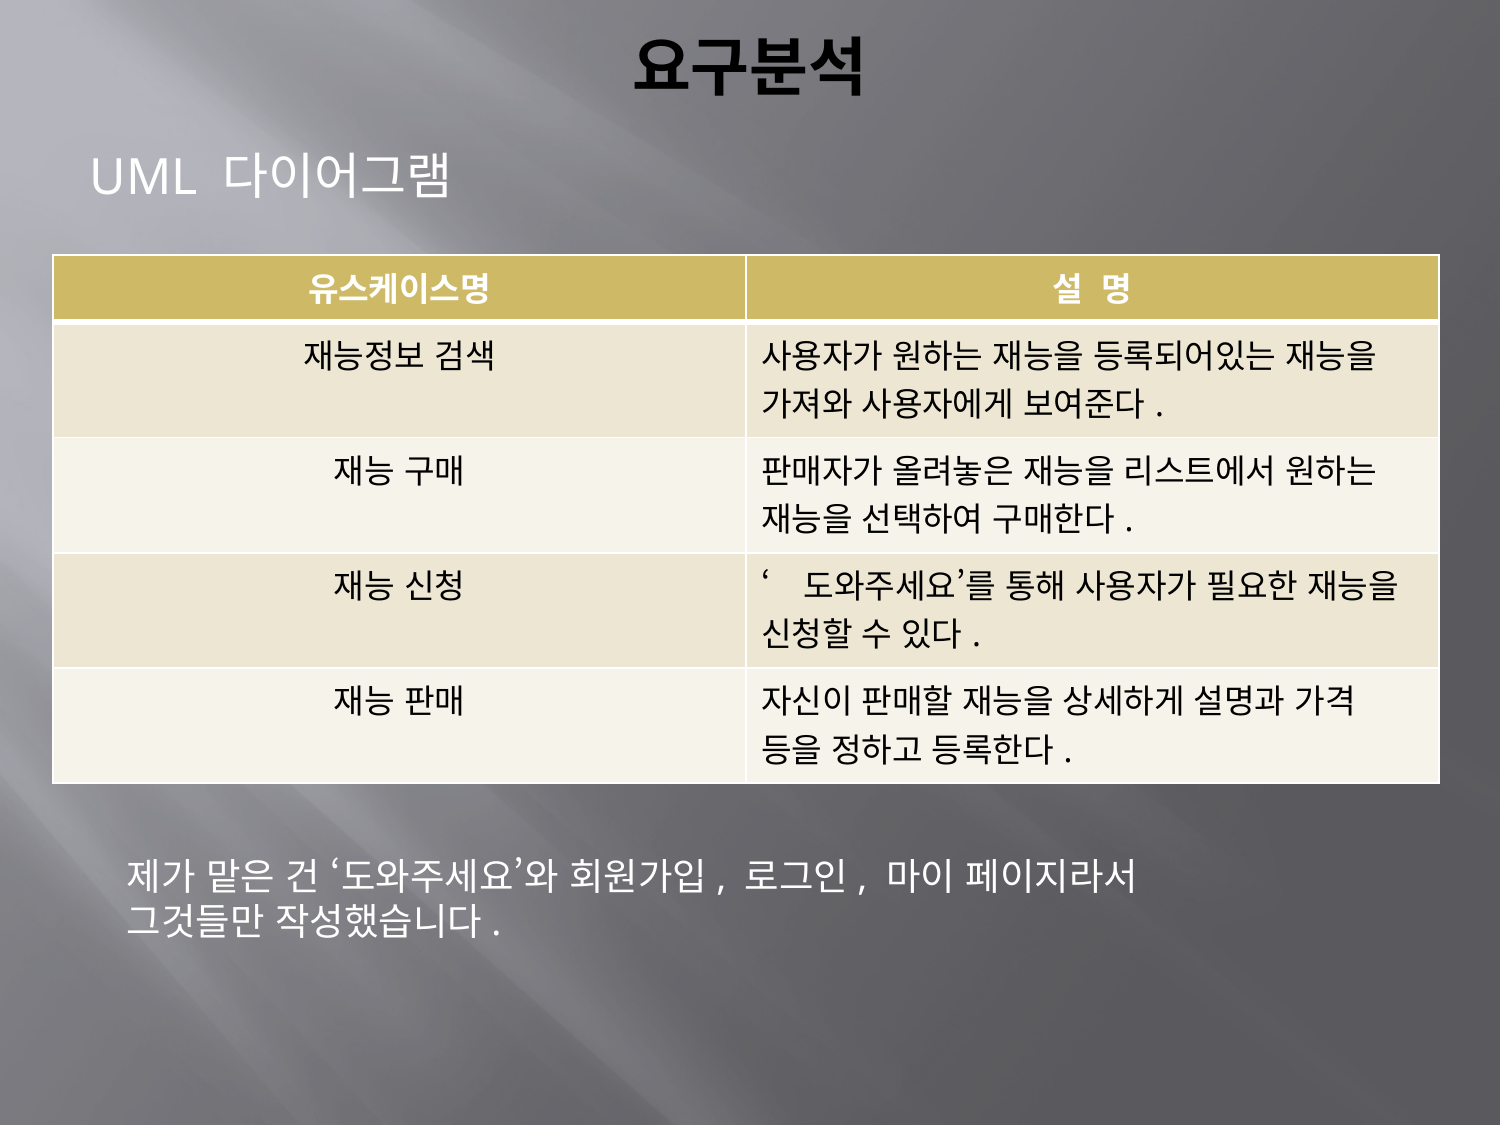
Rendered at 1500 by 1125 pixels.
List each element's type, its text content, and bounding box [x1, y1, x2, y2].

table_cell 판매자가 올려놓은 재능을 리스트에서 원하는 재능을 선택하여 구매한다. [747, 438, 1438, 552]
list UML 다이어그램 [75, 137, 1425, 254]
table_cell 재능 판매 [54, 669, 745, 782]
table_cell 재능 신청 [54, 554, 745, 667]
table_header 설 명 [747, 256, 1438, 319]
table_cell 재능정보 검색 [54, 325, 745, 437]
table_header 유스케이스명 [54, 256, 745, 319]
table_cell 재능 구매 [54, 438, 745, 552]
text_box 제가 맡은 건 ‘도와주세요’와 회원가입, 로그인, 마이 페이지라서 그것들만 작성했습니다. [112, 845, 1247, 951]
table_cell 사용자가 원하는 재능을 등록되어있는 재능을 가져와 사용자에게 보여준다. [747, 325, 1438, 437]
table_cell ‘도와주세요’를 통해 사용자가 필요한 재능을 신청할 수 있다. [747, 554, 1438, 667]
table_cell 자신이 판매할 재능을 상세하게 설명과 가격 등을 정하고 등록한다. [747, 669, 1438, 782]
title 요구분석 [75, 19, 1425, 112]
list UML 다이어그램 [75, 784, 1425, 1005]
